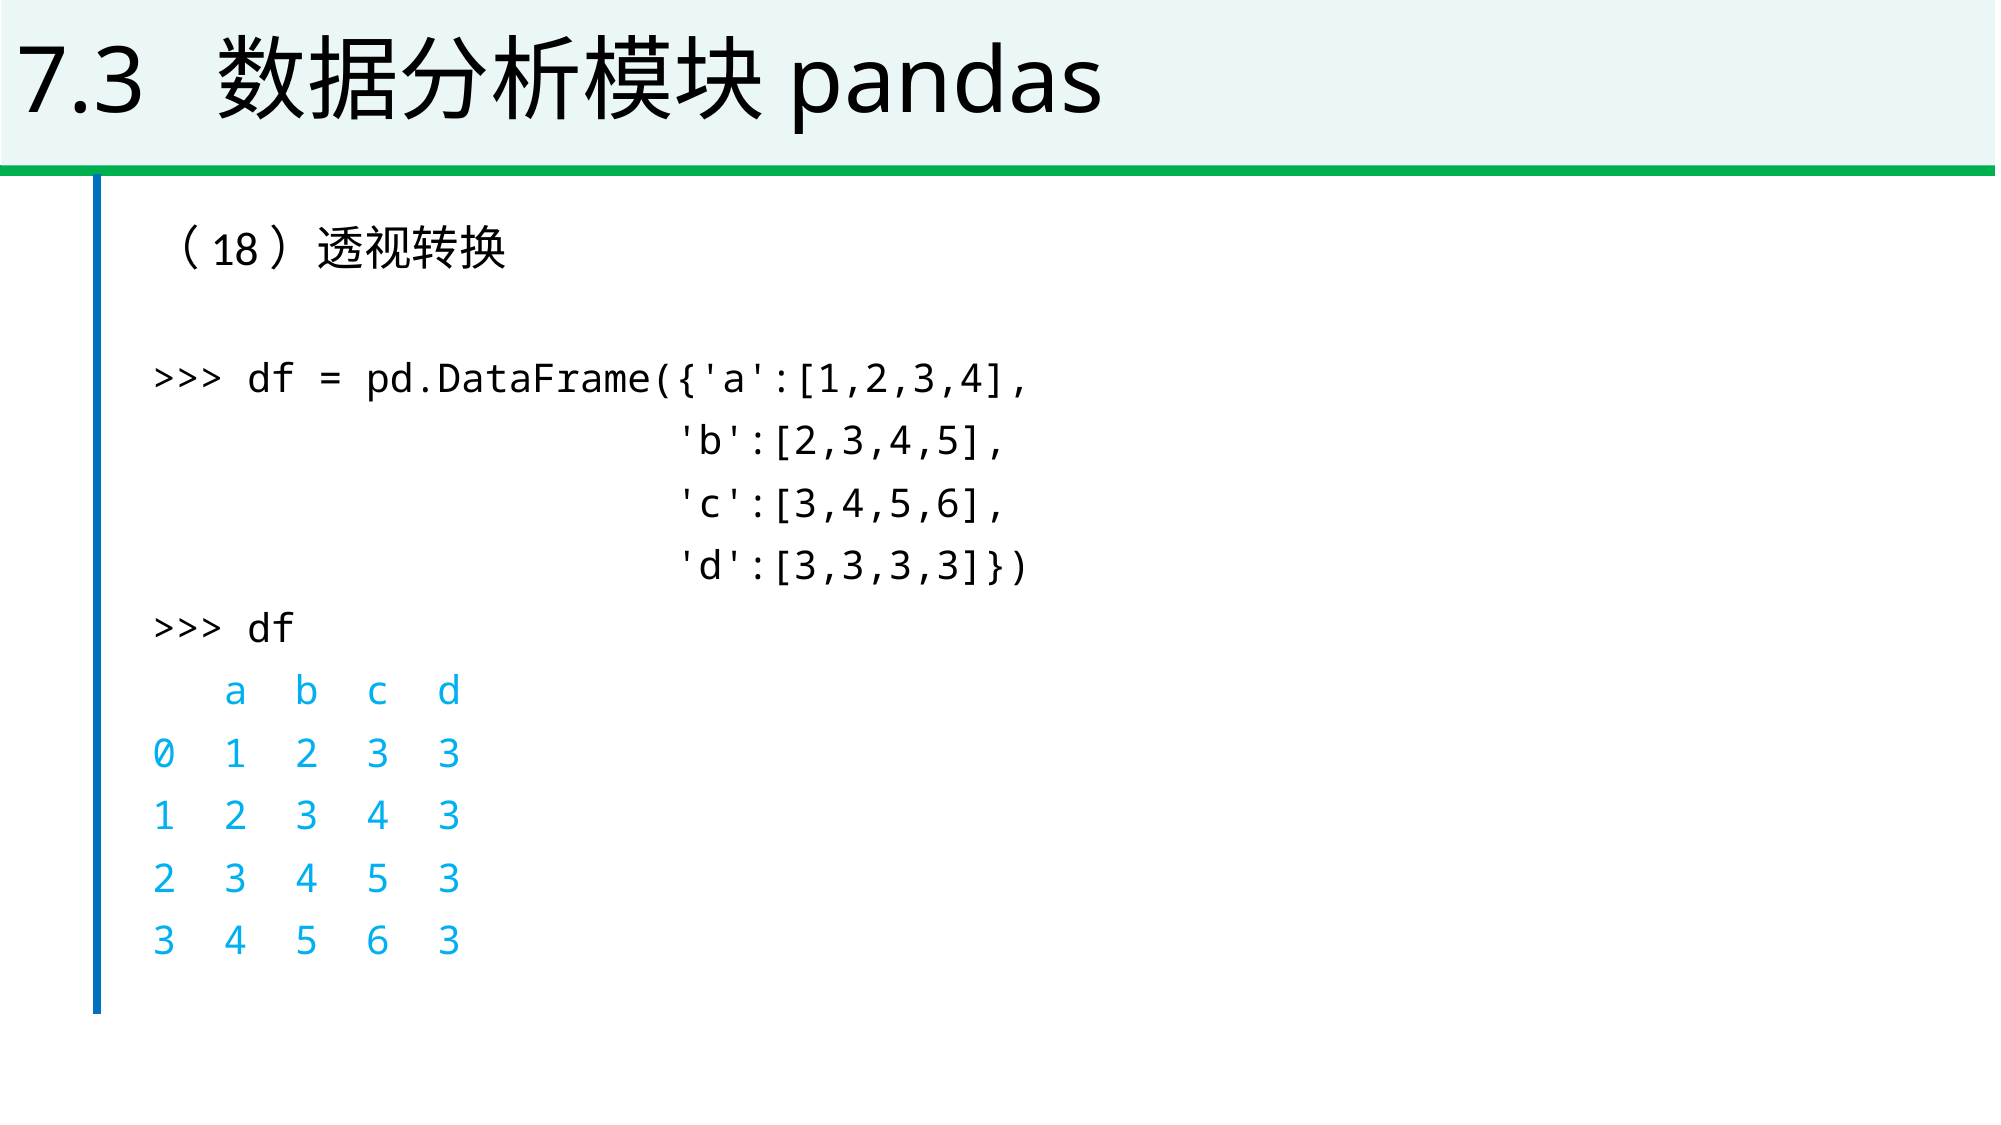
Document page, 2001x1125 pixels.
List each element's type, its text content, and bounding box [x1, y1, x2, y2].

title 7.3 数据分析模块pandas [1, 0, 1995, 166]
list （18）透视转换 >>> df = pd.DataFrame({'a':[1,2,3,4], 'b':[2,3,4,5], 'c':[3,4,5,6], 'd':[3,3,3,3]}) >>> df a b c d 0 1 2 3 3 1 2 3 4 3 2 3 4 5 3 3 4 5 6 3 [137, 216, 1863, 978]
